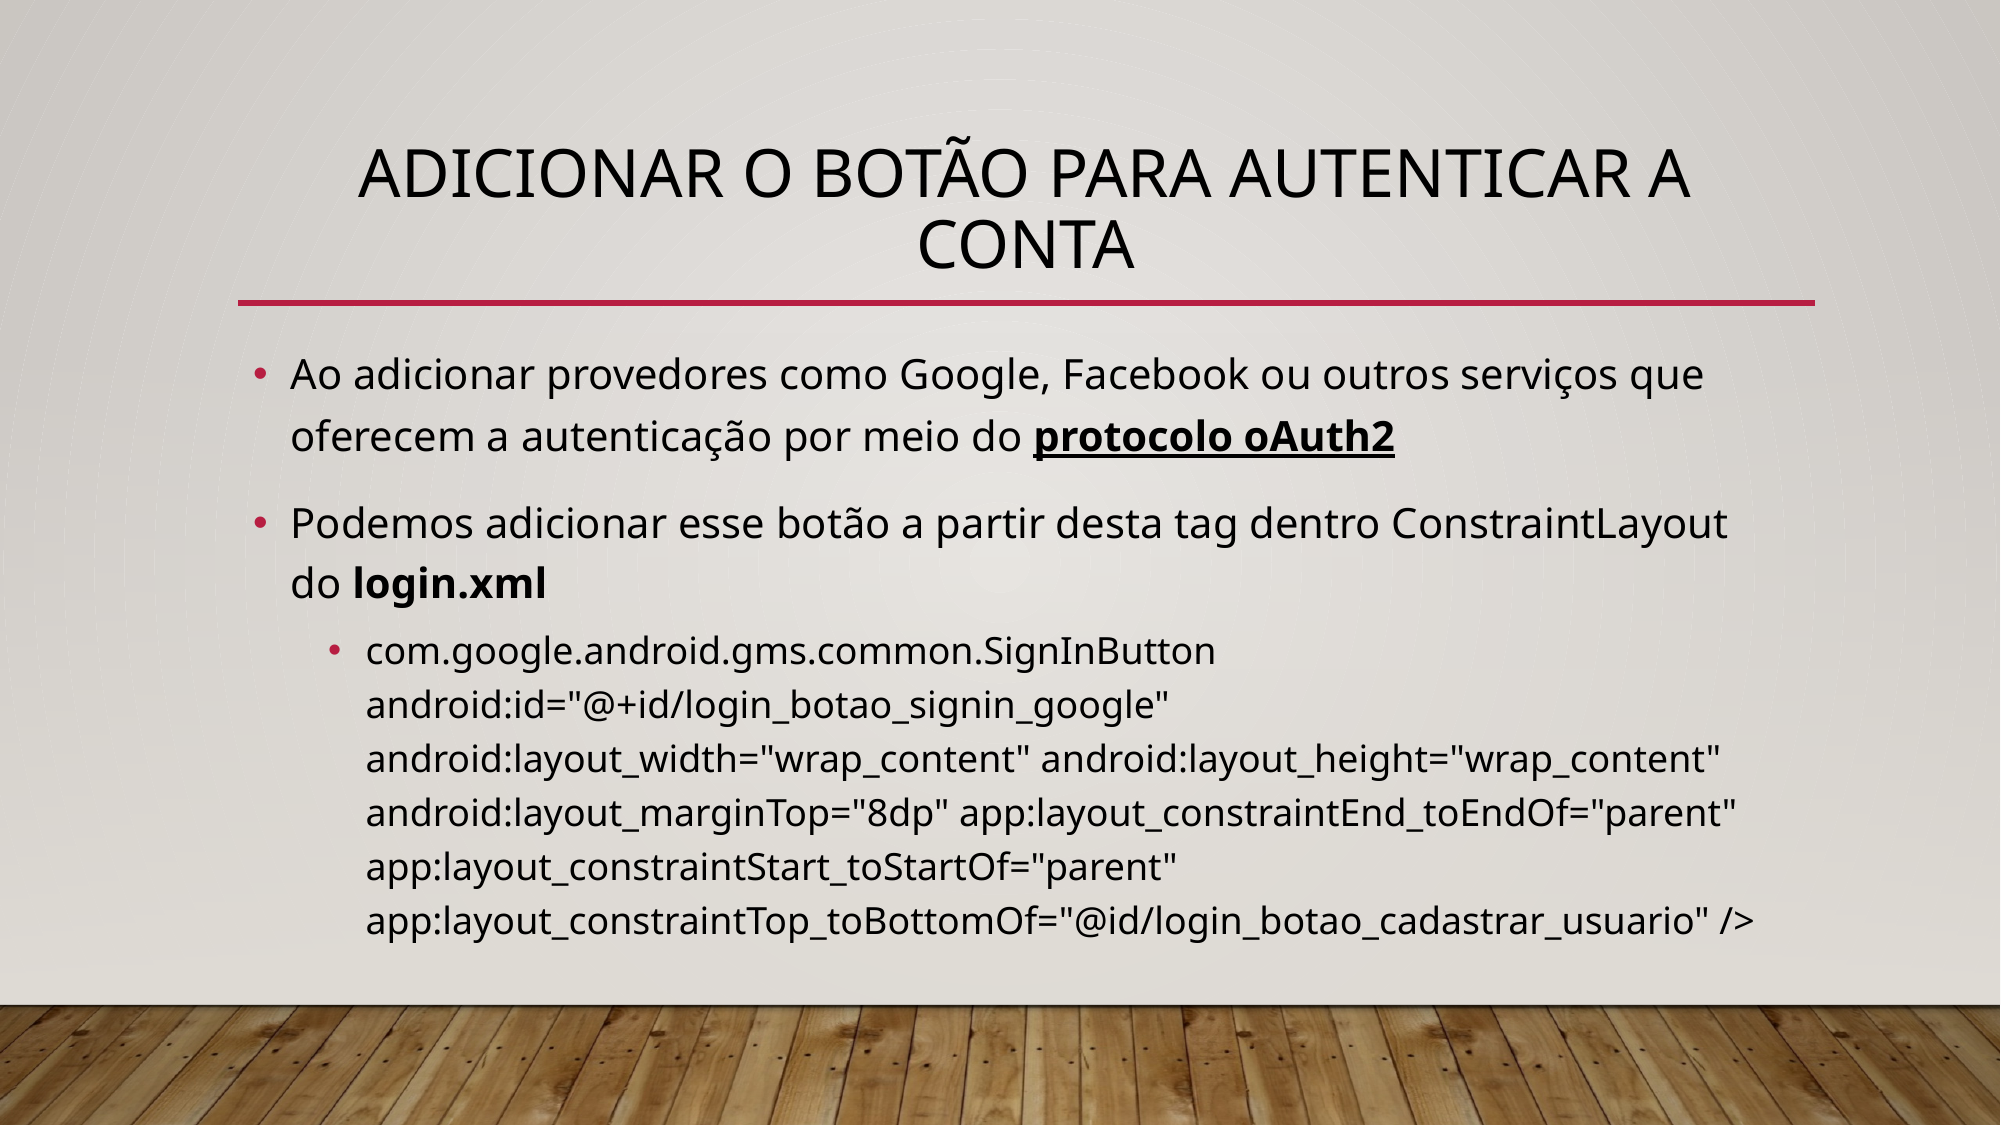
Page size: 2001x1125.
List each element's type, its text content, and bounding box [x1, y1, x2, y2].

picture [0, 1005, 2000, 1125]
list Ao adicionar provedores como Google, Facebook ou outros serviços que oferecem a autenticação por meio do protocolo oAuth2 Podemos adicionar esse botão a partir desta tag dentro ConstraintLayout do login.xml com.google.android.gms.common.SignInButton android:id="@+id/login_botao_signin_google" android:layout_width="wrap_content" android:layout_height="wrap_content" android:layout_marginTop="8dp" app:layout_constraintEnd_toEndOf="parent" app:layout_constraintStart_toStartOf="parent" app:layout_constraintTop_toBottomOf="@id/login_botao_cadastrar_usuario" /> [238, 330, 1814, 897]
title Adicionar o botão para autenticar a conta [238, 131, 1814, 305]
